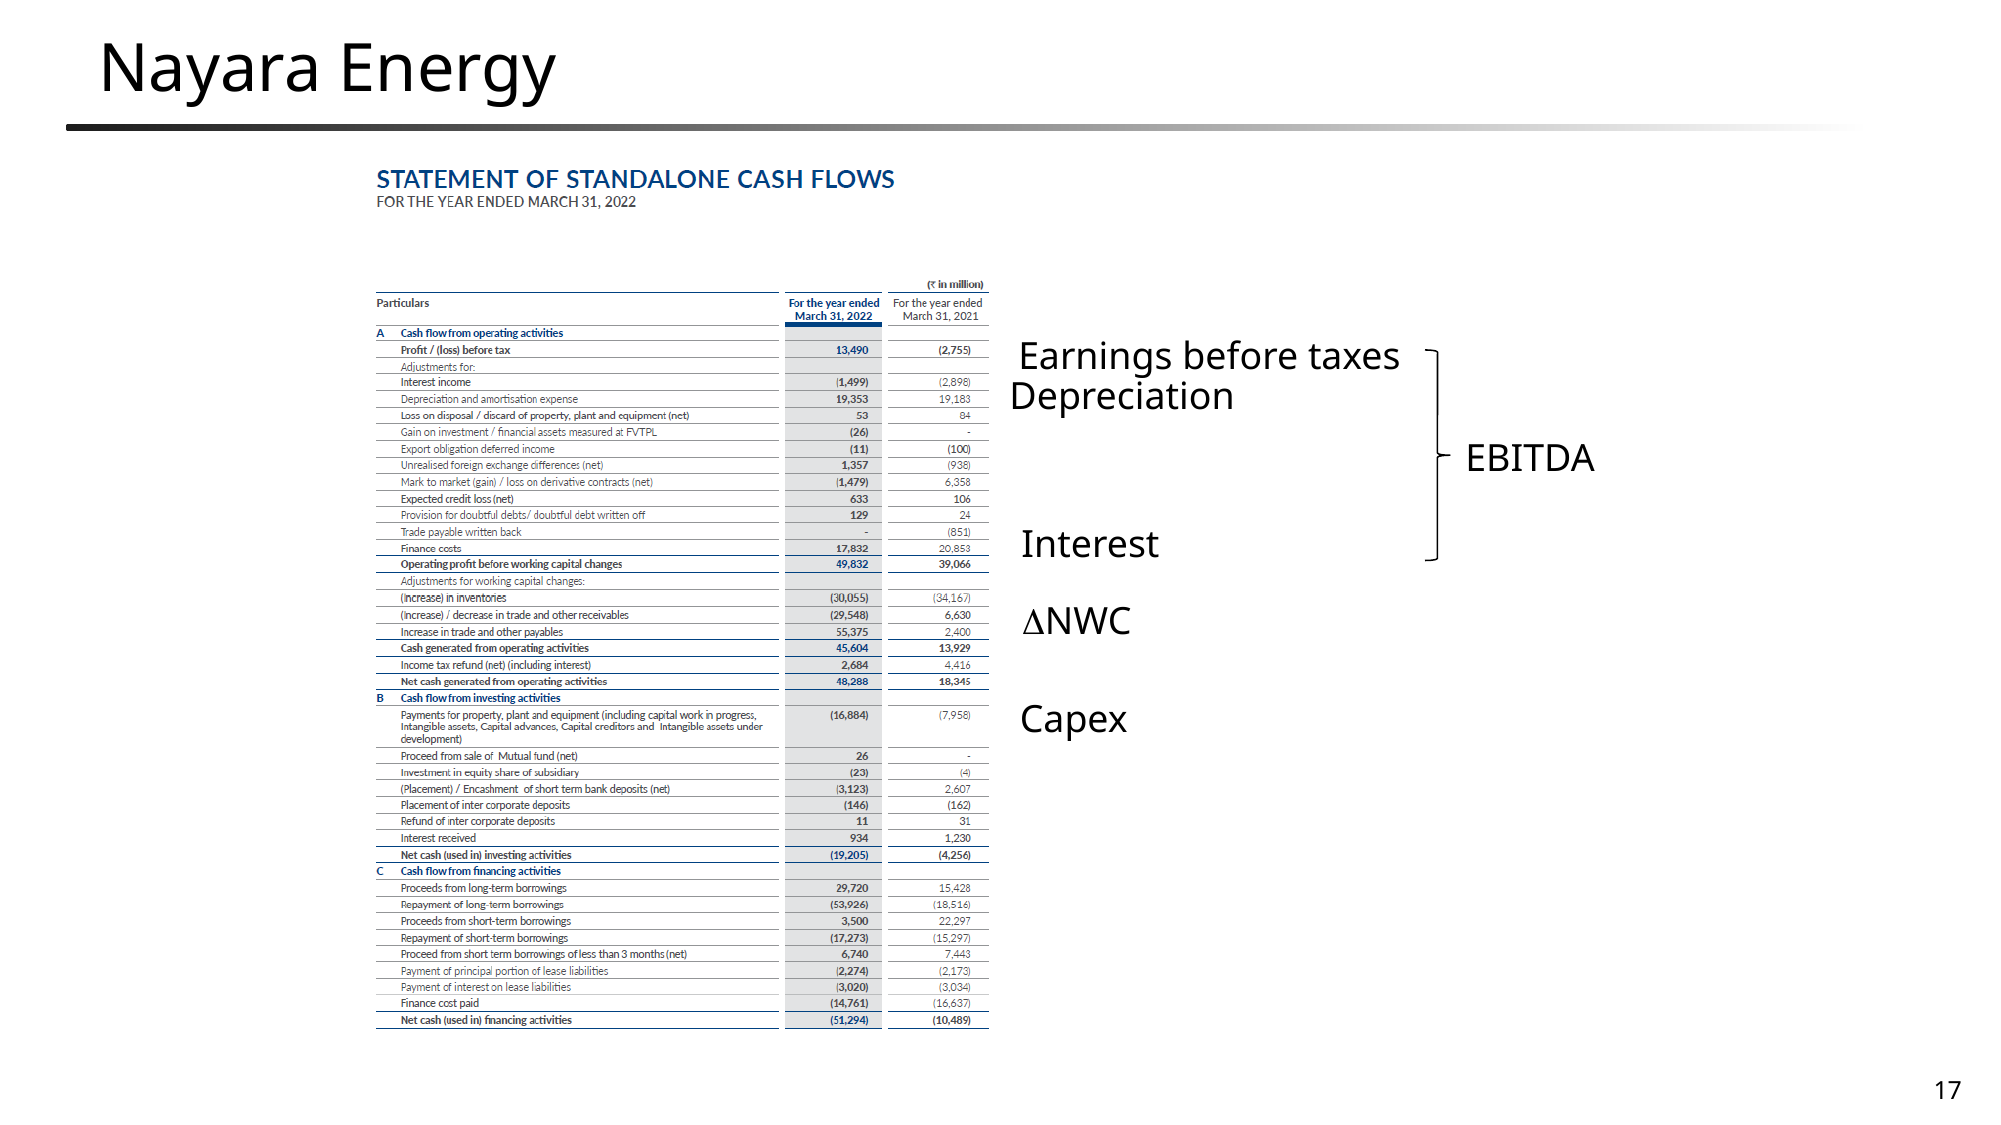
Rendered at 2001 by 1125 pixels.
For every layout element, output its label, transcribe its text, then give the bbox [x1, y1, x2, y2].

text_box EBITDA [1450, 426, 1610, 487]
title Nayara Energy [83, 9, 1934, 113]
text_box DNWC [1015, 589, 1147, 650]
text_box Depreciation [1015, 364, 1251, 425]
text_box Capex [1015, 687, 1143, 748]
text_box [1425, 349, 1450, 561]
picture [362, 149, 1012, 1039]
text_box Earnings before taxes [1015, 324, 1416, 385]
text_box Interest [1015, 512, 1175, 573]
